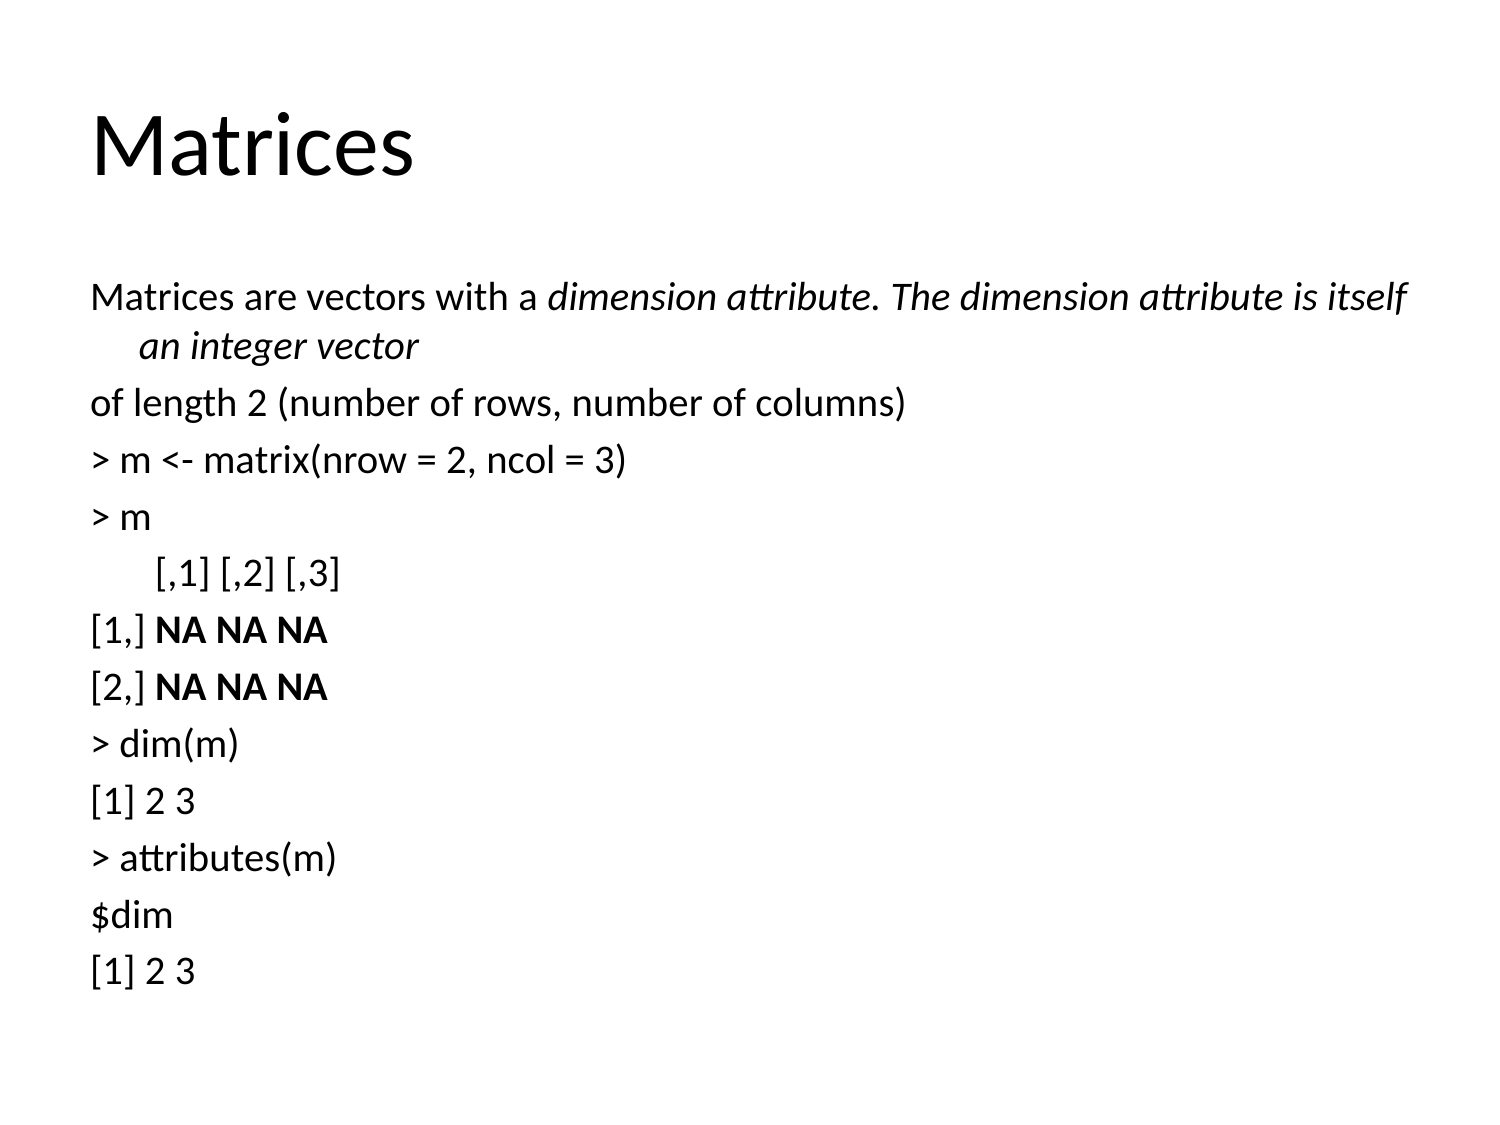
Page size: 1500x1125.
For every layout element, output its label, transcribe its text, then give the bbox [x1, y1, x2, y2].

list Matrices are vectors with a dimension attribute. The dimension attribute is itself an integer vector of length 2 (number of rows, number of columns) > m <- matrix(nrow = 2, ncol = 3) > m [,1] [,2] [,3] [1,] NA NA NA [2,] NA NA NA > dim(m) [1] 2 3 > attributes(m) $dim [1] 2 3 [75, 262, 1425, 1005]
title Matrices [75, 45, 1425, 233]
